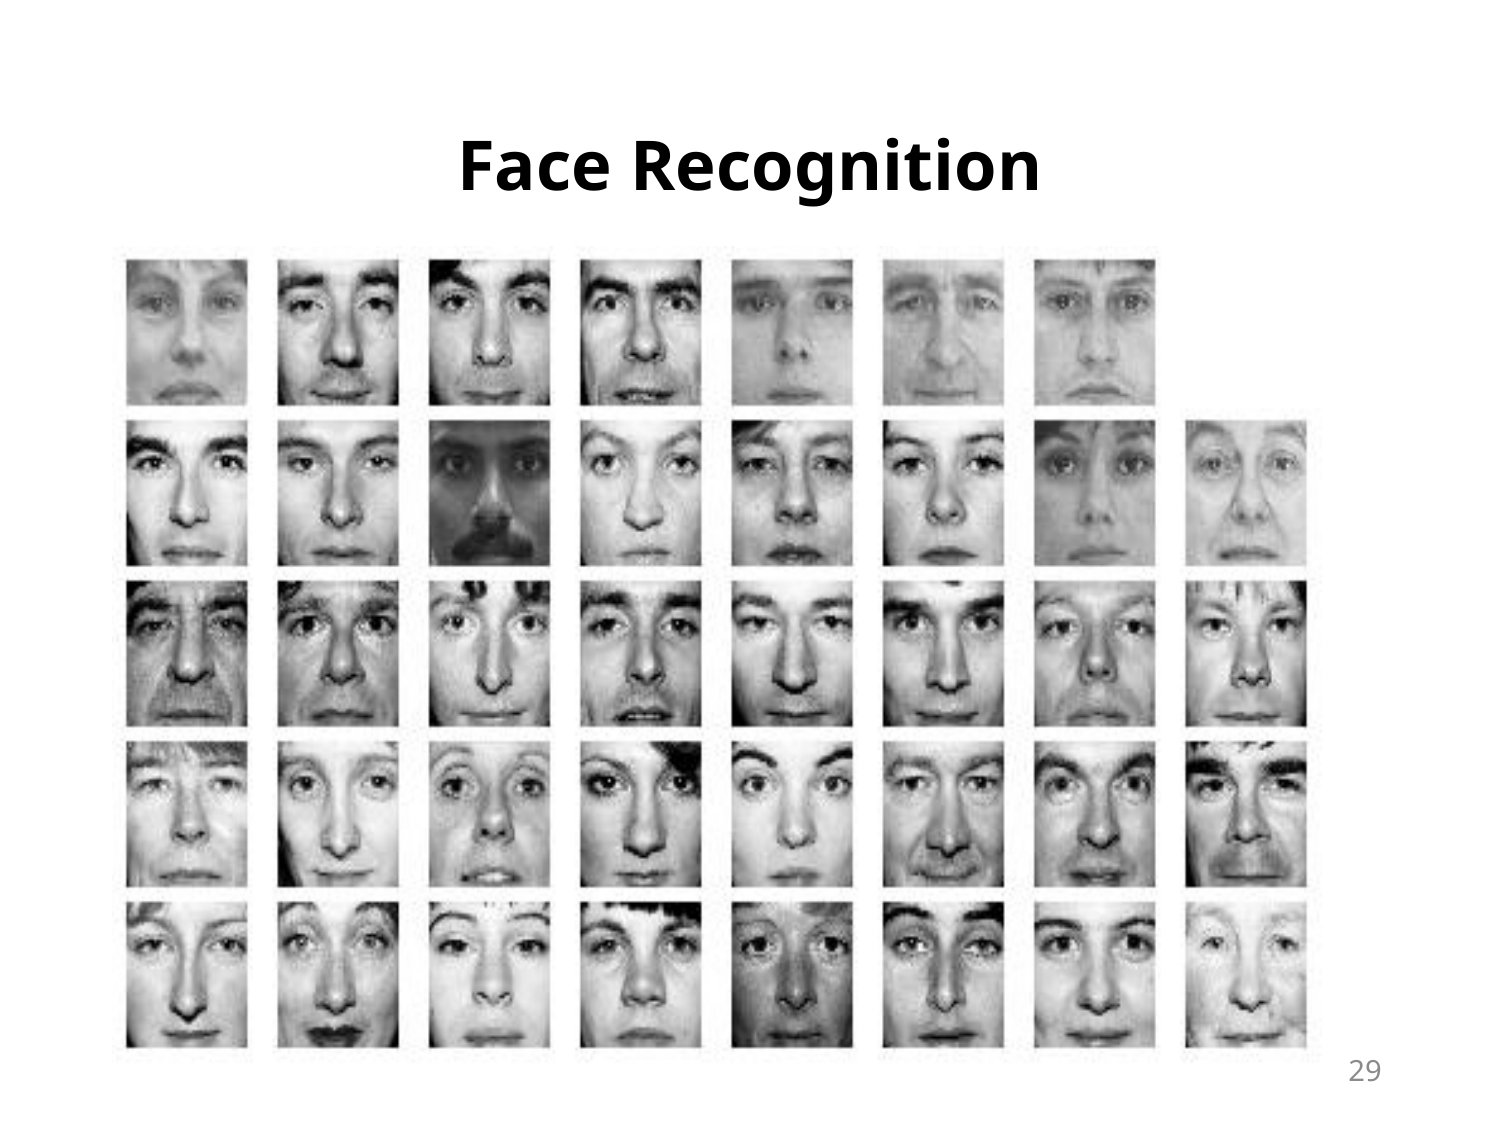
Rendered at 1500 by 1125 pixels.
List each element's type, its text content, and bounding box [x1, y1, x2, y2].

title Face Recognition [103, 59, 1397, 278]
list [112, 245, 1325, 1075]
slide_number 29 [1059, 1042, 1397, 1103]
